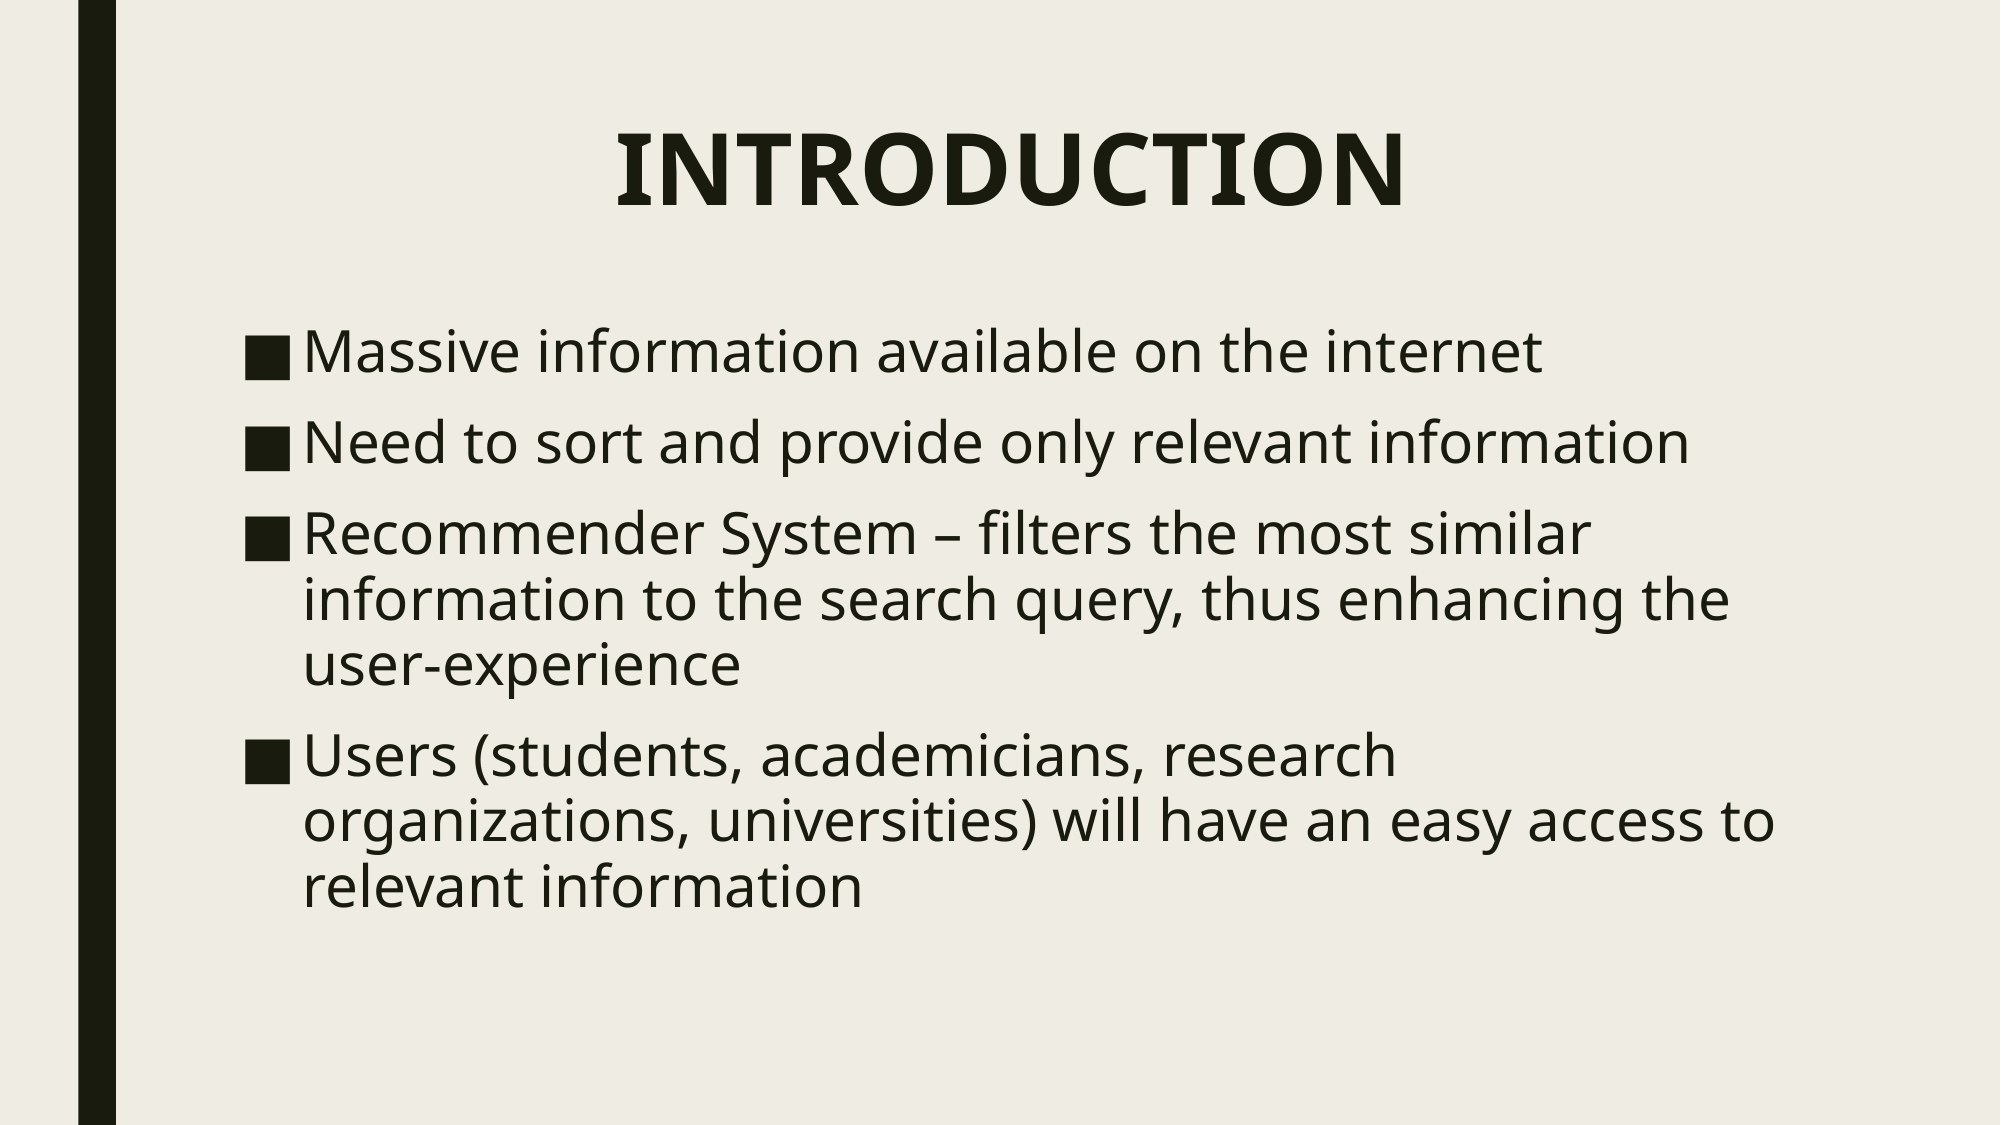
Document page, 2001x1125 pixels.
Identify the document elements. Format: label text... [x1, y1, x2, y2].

title INTRODUCTION [225, 112, 1800, 246]
list Massive information available on the internet Need to sort and provide only relevant information Recommender System – filters the most similar information to the search query, thus enhancing the user-experience Users (students, academicians, research organizations, universities) will have an easy access to relevant information [225, 312, 1800, 963]
